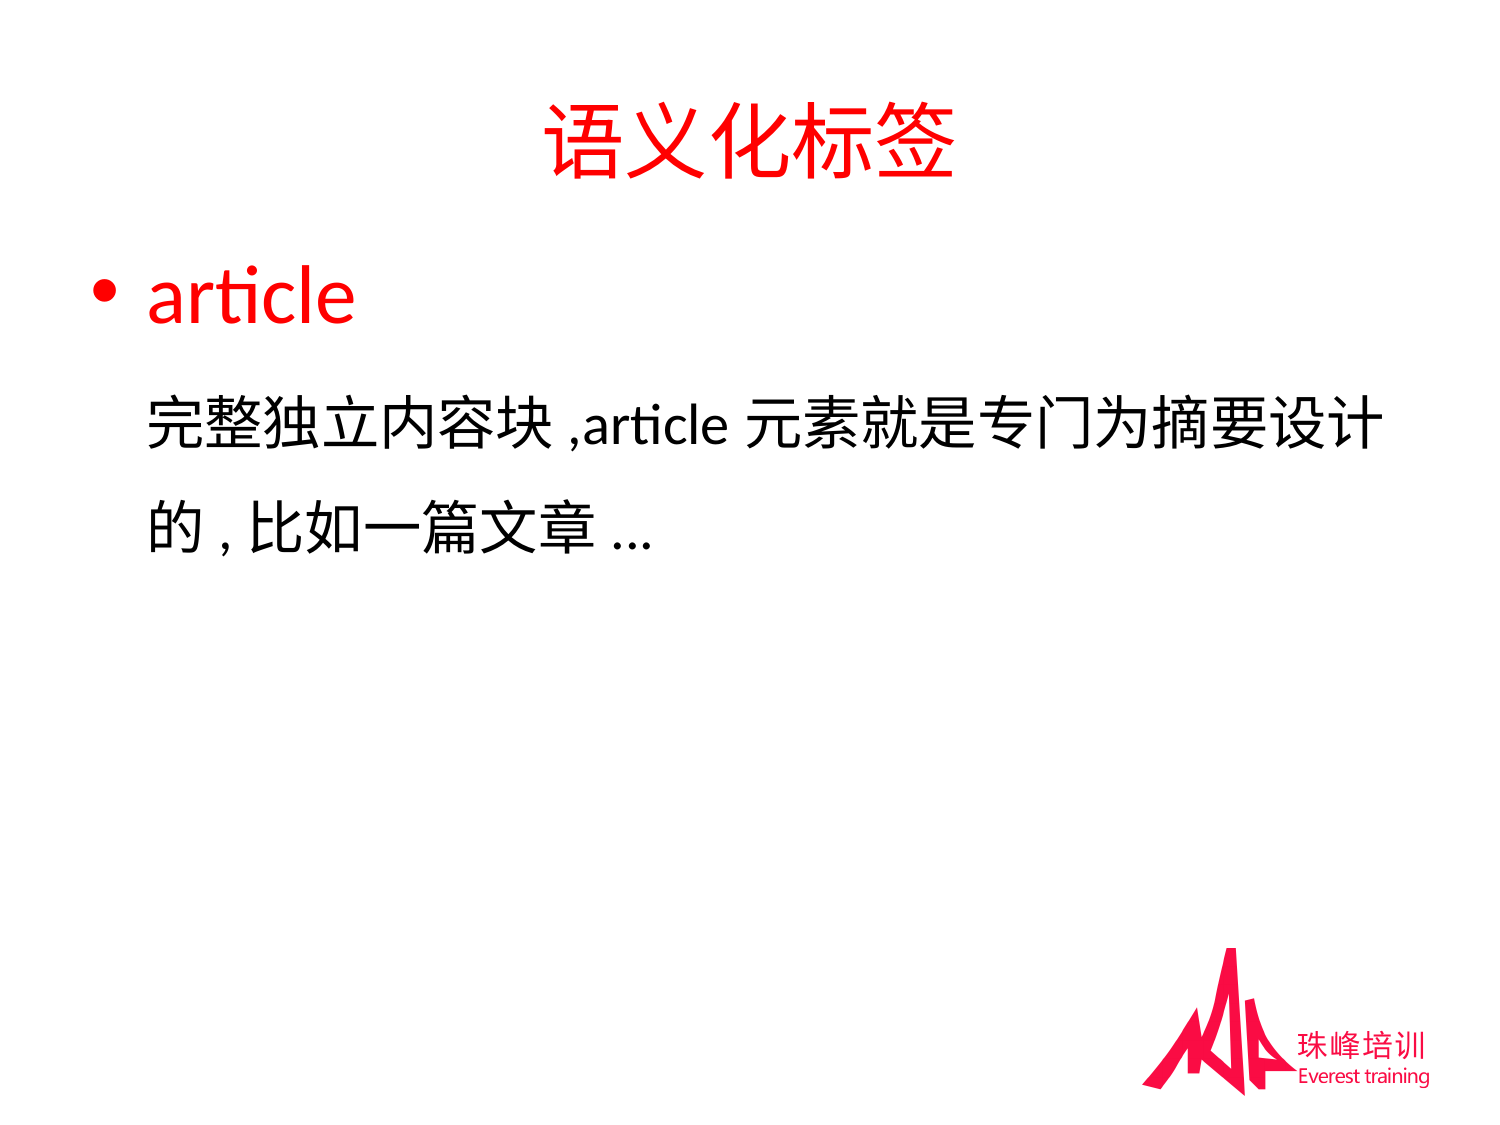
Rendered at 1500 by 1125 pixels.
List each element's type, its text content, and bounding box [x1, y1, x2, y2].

title 语义化标签 [75, 45, 1425, 232]
picture [1142, 948, 1429, 1097]
list article 完整独立内容块,article元素就是专门为摘要设计的,比如一篇文章... [75, 232, 1425, 975]
